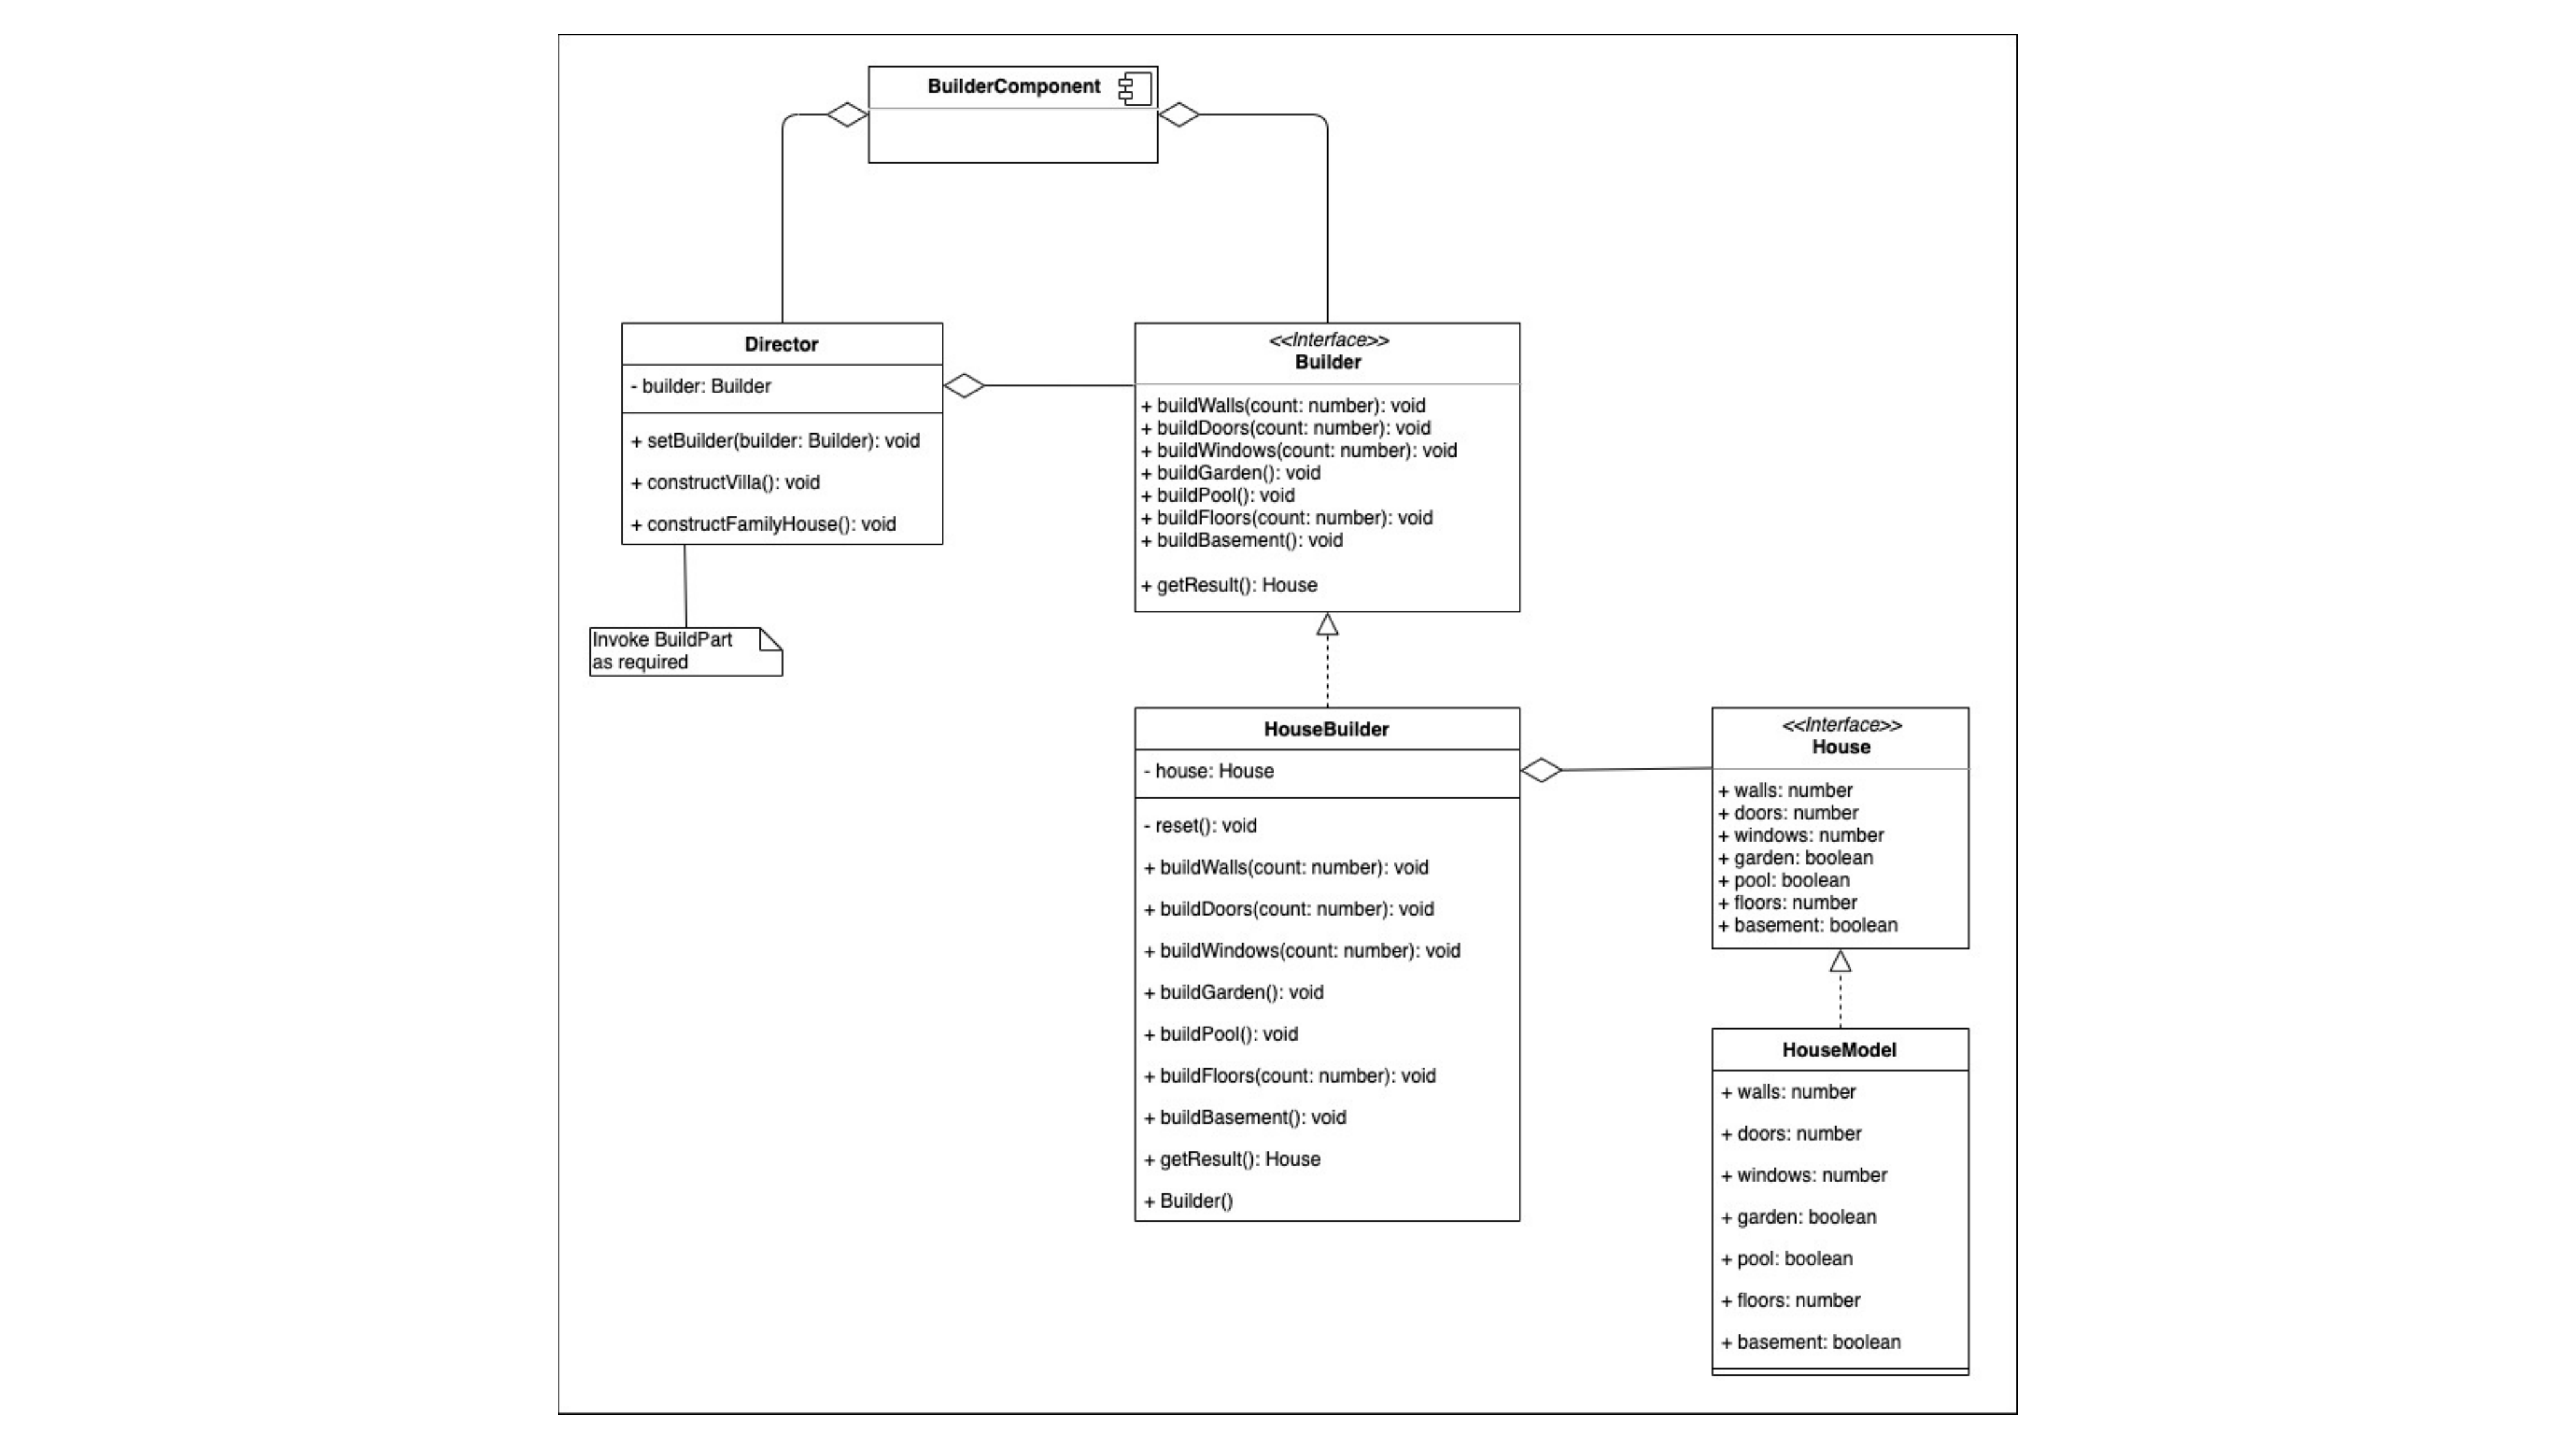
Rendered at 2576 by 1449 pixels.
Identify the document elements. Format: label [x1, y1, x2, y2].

picture [557, 34, 2019, 1415]
